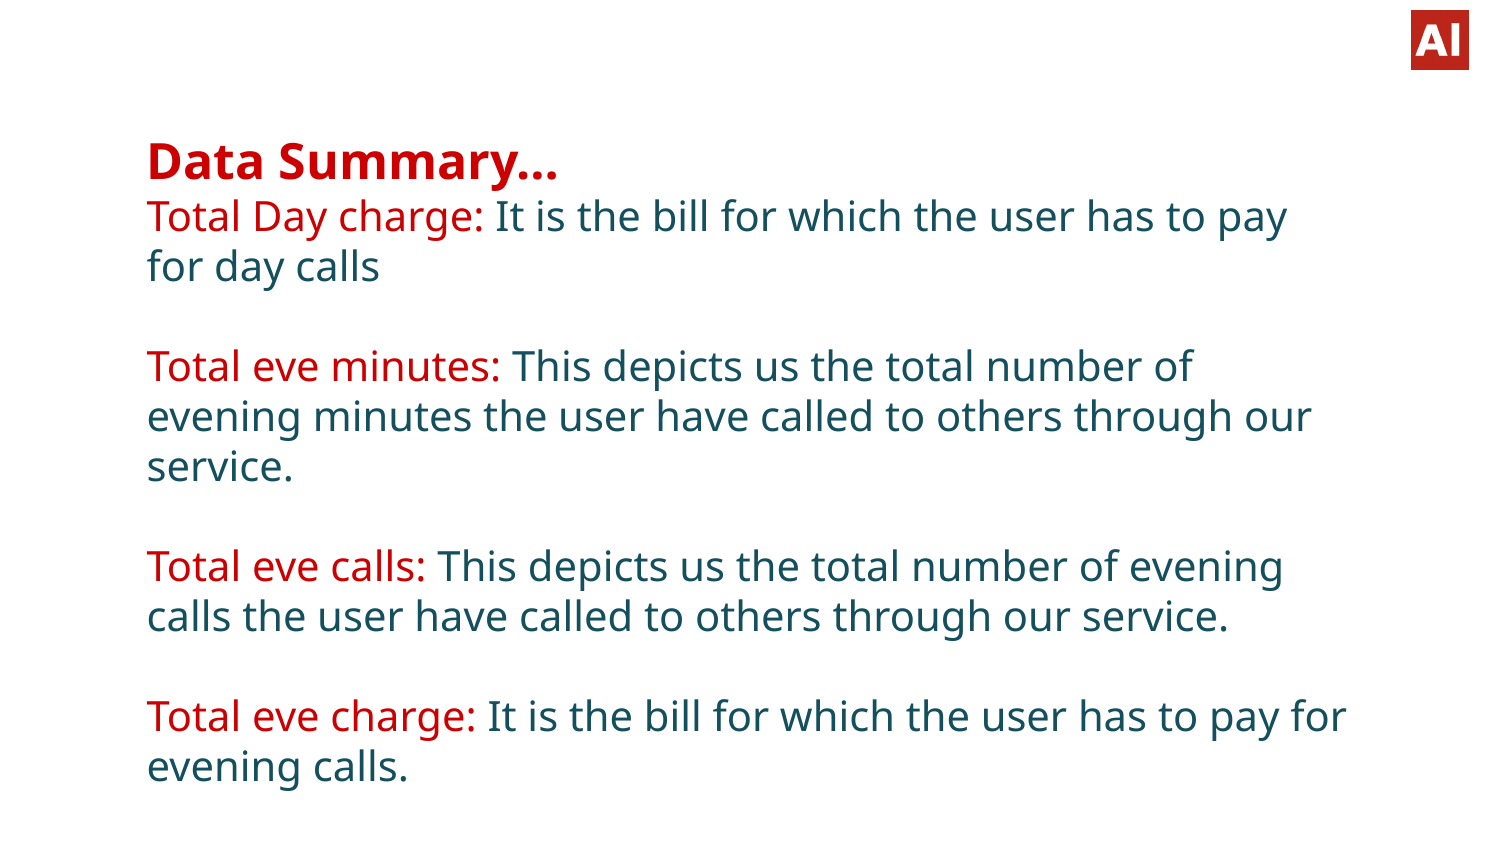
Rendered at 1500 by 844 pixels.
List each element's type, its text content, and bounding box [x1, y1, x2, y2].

picture [1411, 10, 1469, 70]
text_box Data Summary… Total Day charge: It is the bill for which the user has to pay for day calls Total eve minutes: This depicts us the total number of evening minutes the user have called to others through our service. Total eve calls: This depicts us the total number of evening calls the user have called to others through our service. Total eve charge: It is the bill for which the user has to pay for evening calls. [131, 122, 1368, 844]
